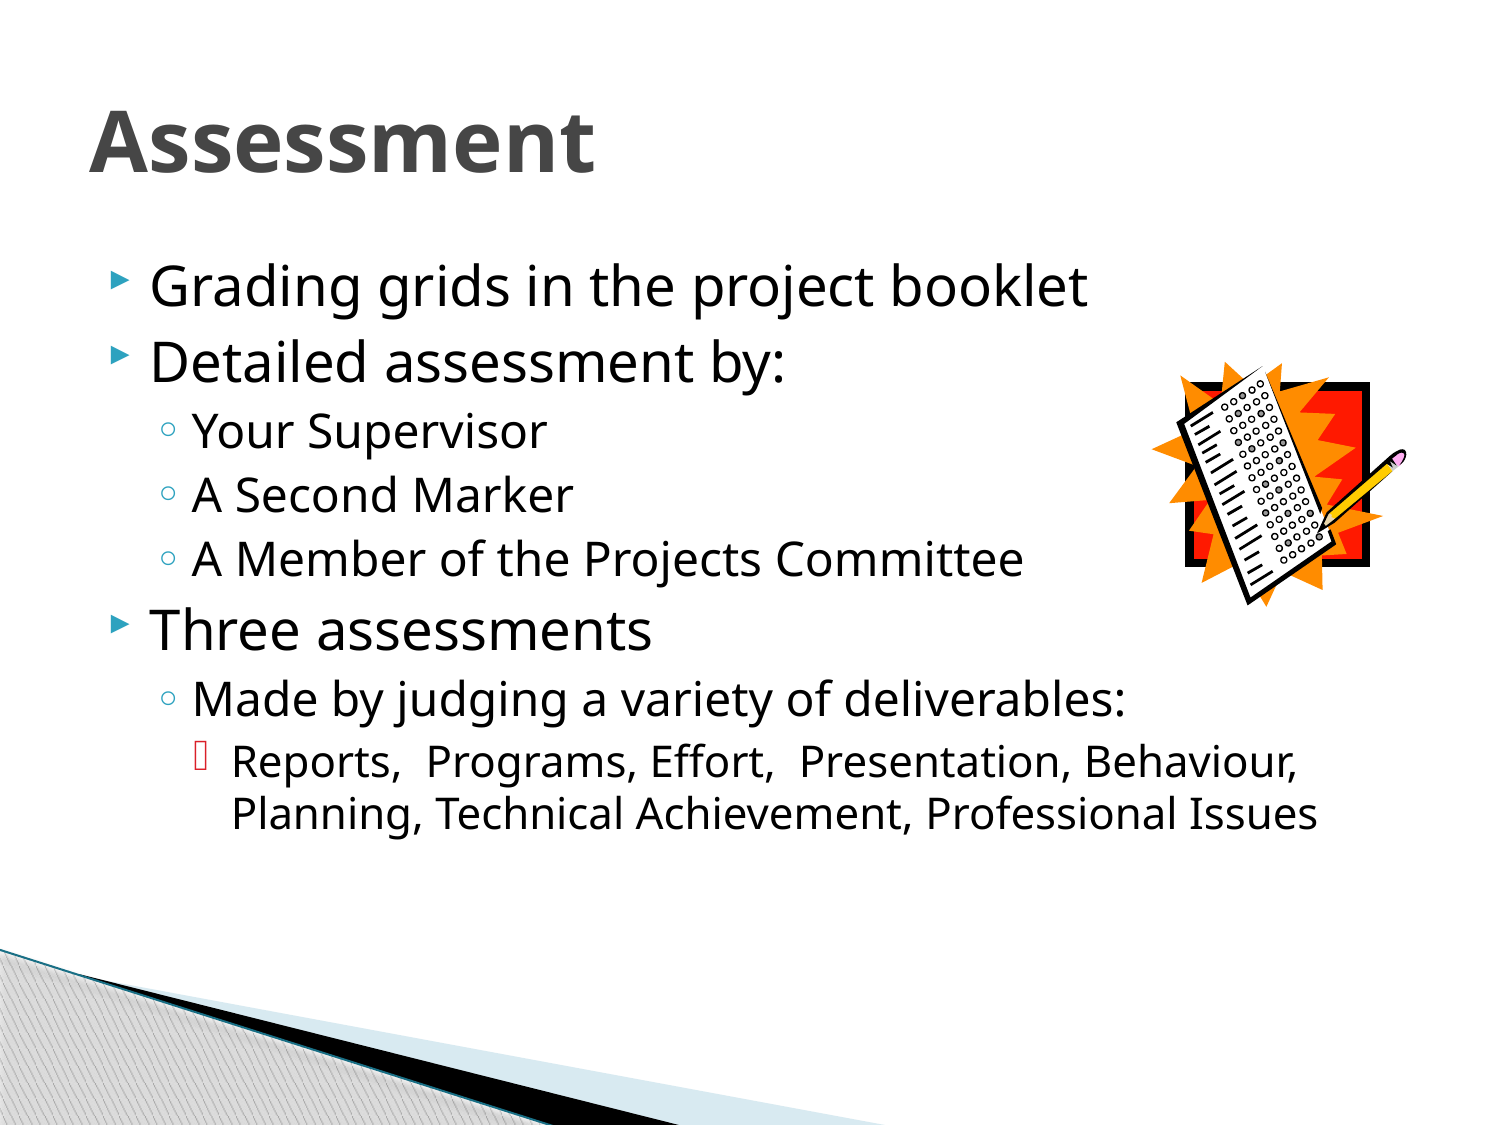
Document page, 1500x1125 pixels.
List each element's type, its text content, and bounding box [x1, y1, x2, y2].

title Assessment [75, 45, 1425, 233]
list Grading grids in the project booklet Detailed assessment by: Your Supervisor A Second Marker A Member of the Projects Committee Three assessments Made by judging a variety of deliverables: Reports, Programs, Effort, Presentation, Behaviour, Planning, Technical Achievement, Professional Issues [75, 243, 1425, 986]
picture [1151, 361, 1409, 607]
